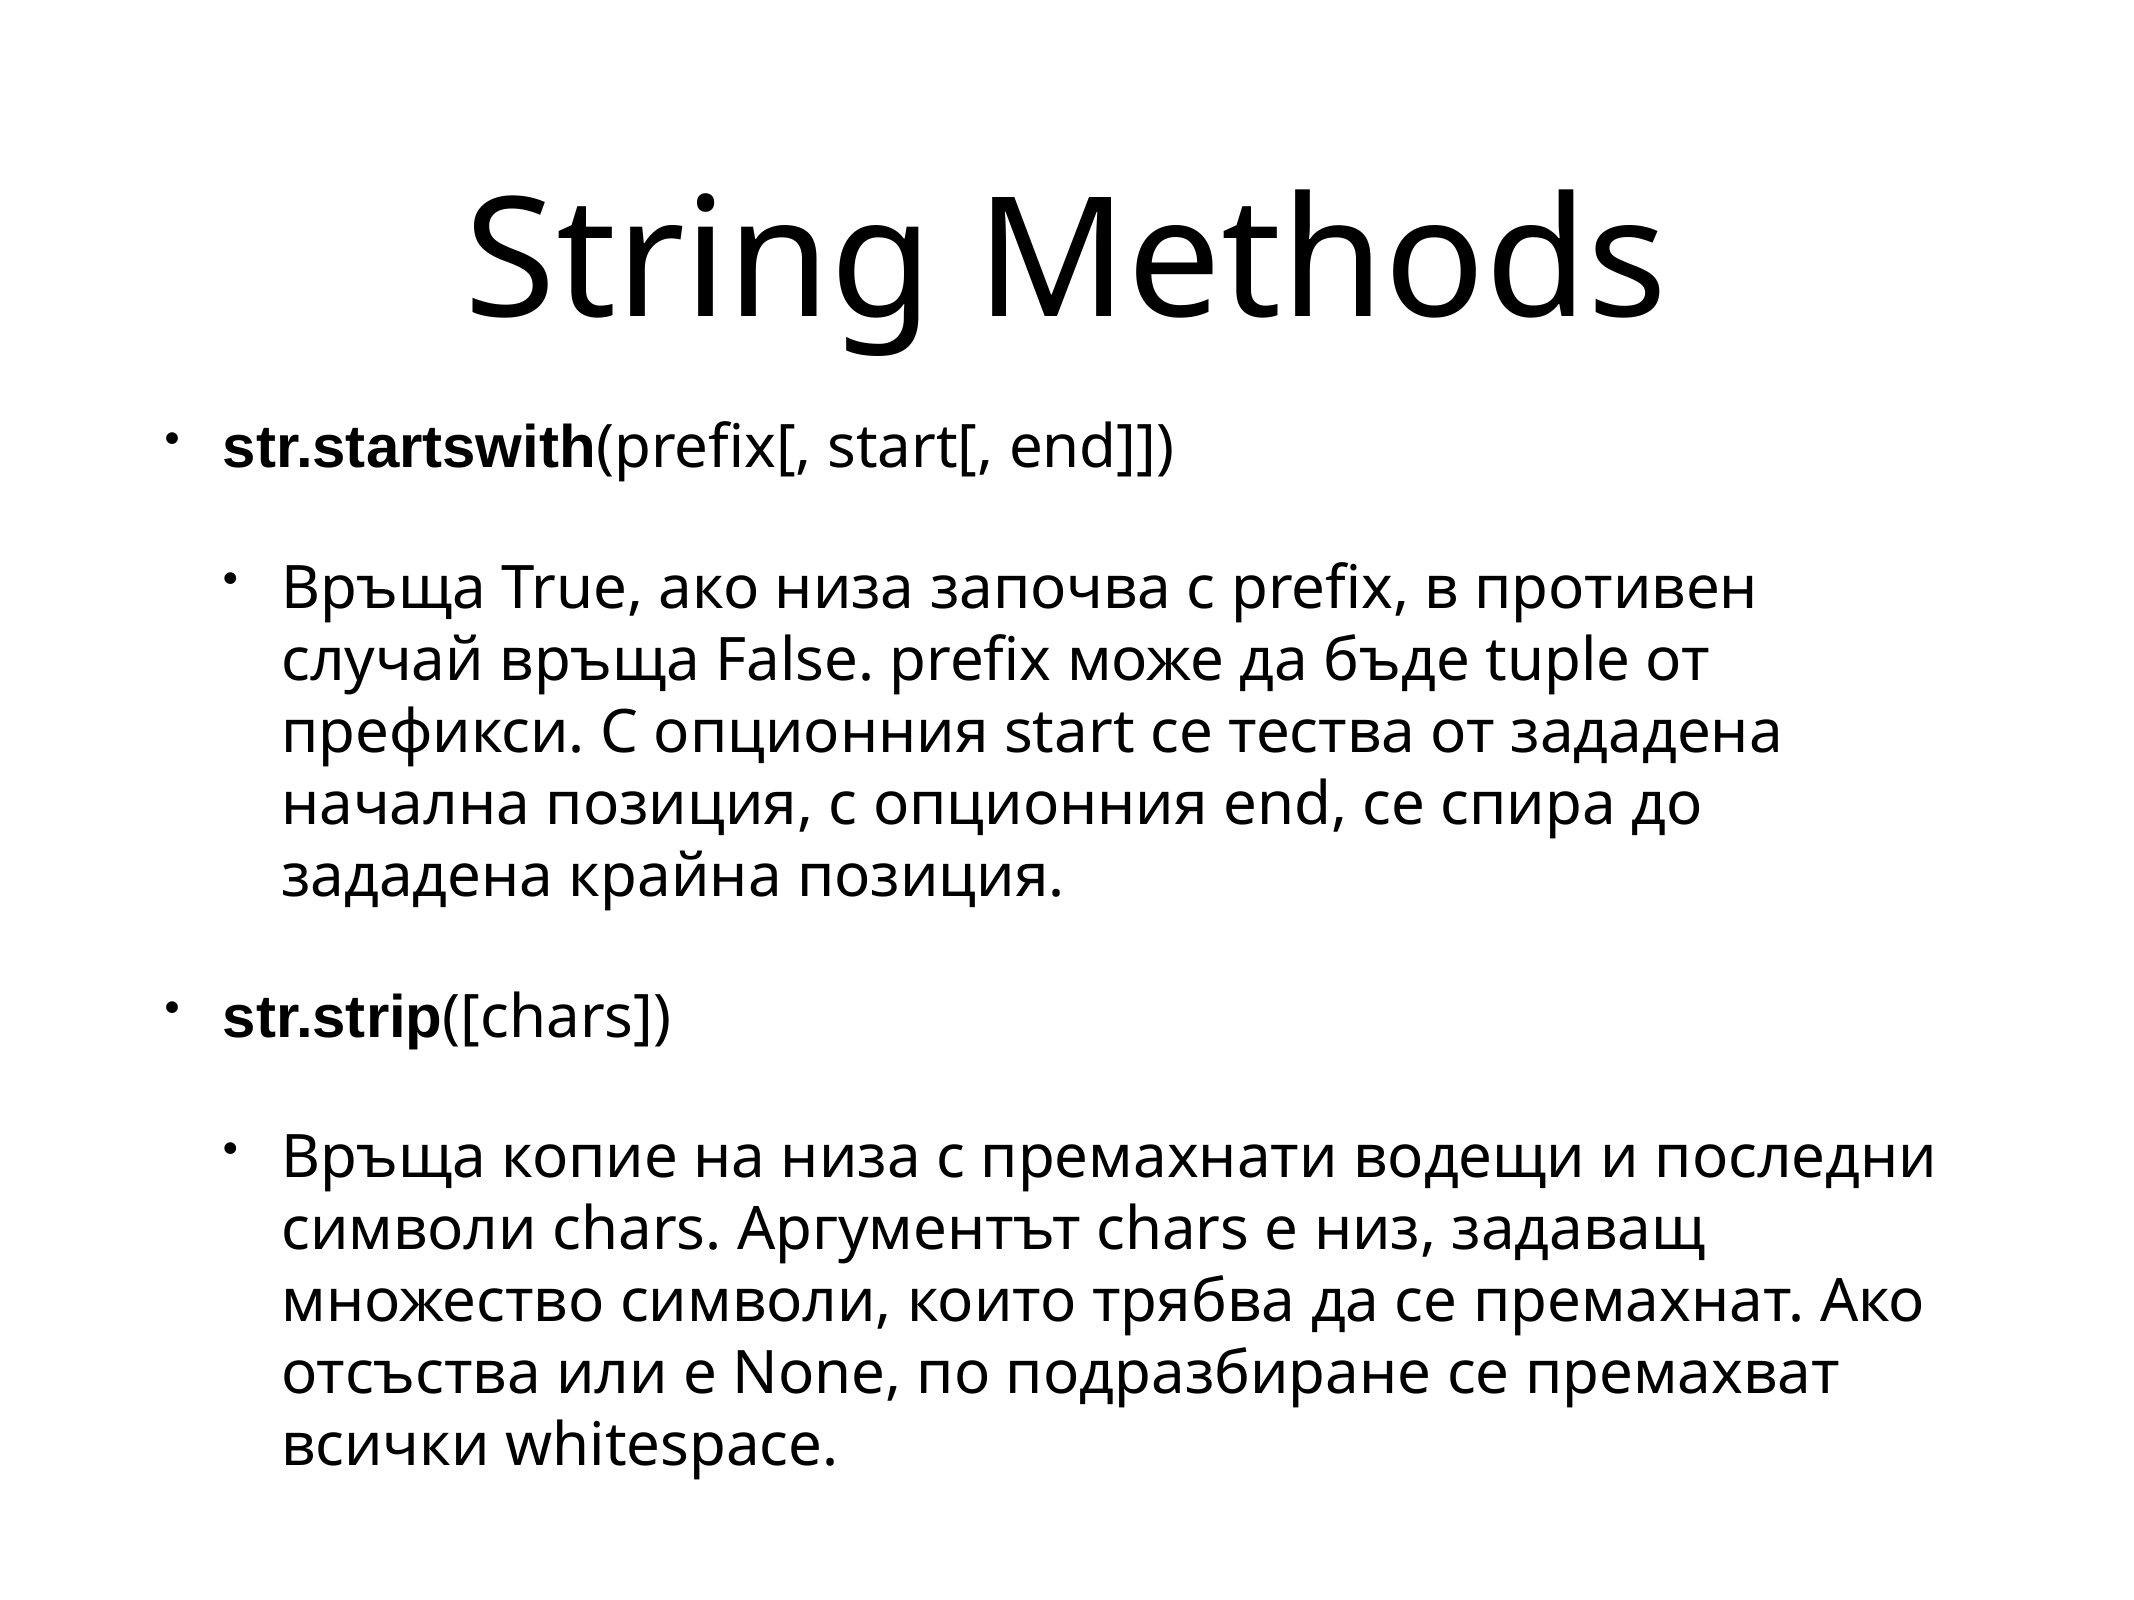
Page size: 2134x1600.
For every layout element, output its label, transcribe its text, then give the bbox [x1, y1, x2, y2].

list str.startswith(prefix[, start[, end]]) Връща True, ако низа започва с prefix, в противен случай връща False. prefix може да бъде tuple от префикси. С опционния start се тества от зададена начална позиция, с опционния end, се спира до зададена крайна позиция. str.strip([chars]) Връща копие на низа с премахнати водещи и последни символи chars. Аргументът chars е низ, задаващ множество символи, които трябва да се премахнат. Ако отсъства или е None, по подразбиране се премахват всички whitespace. [155, 426, 1978, 1459]
title String Methods [155, 72, 1978, 426]
